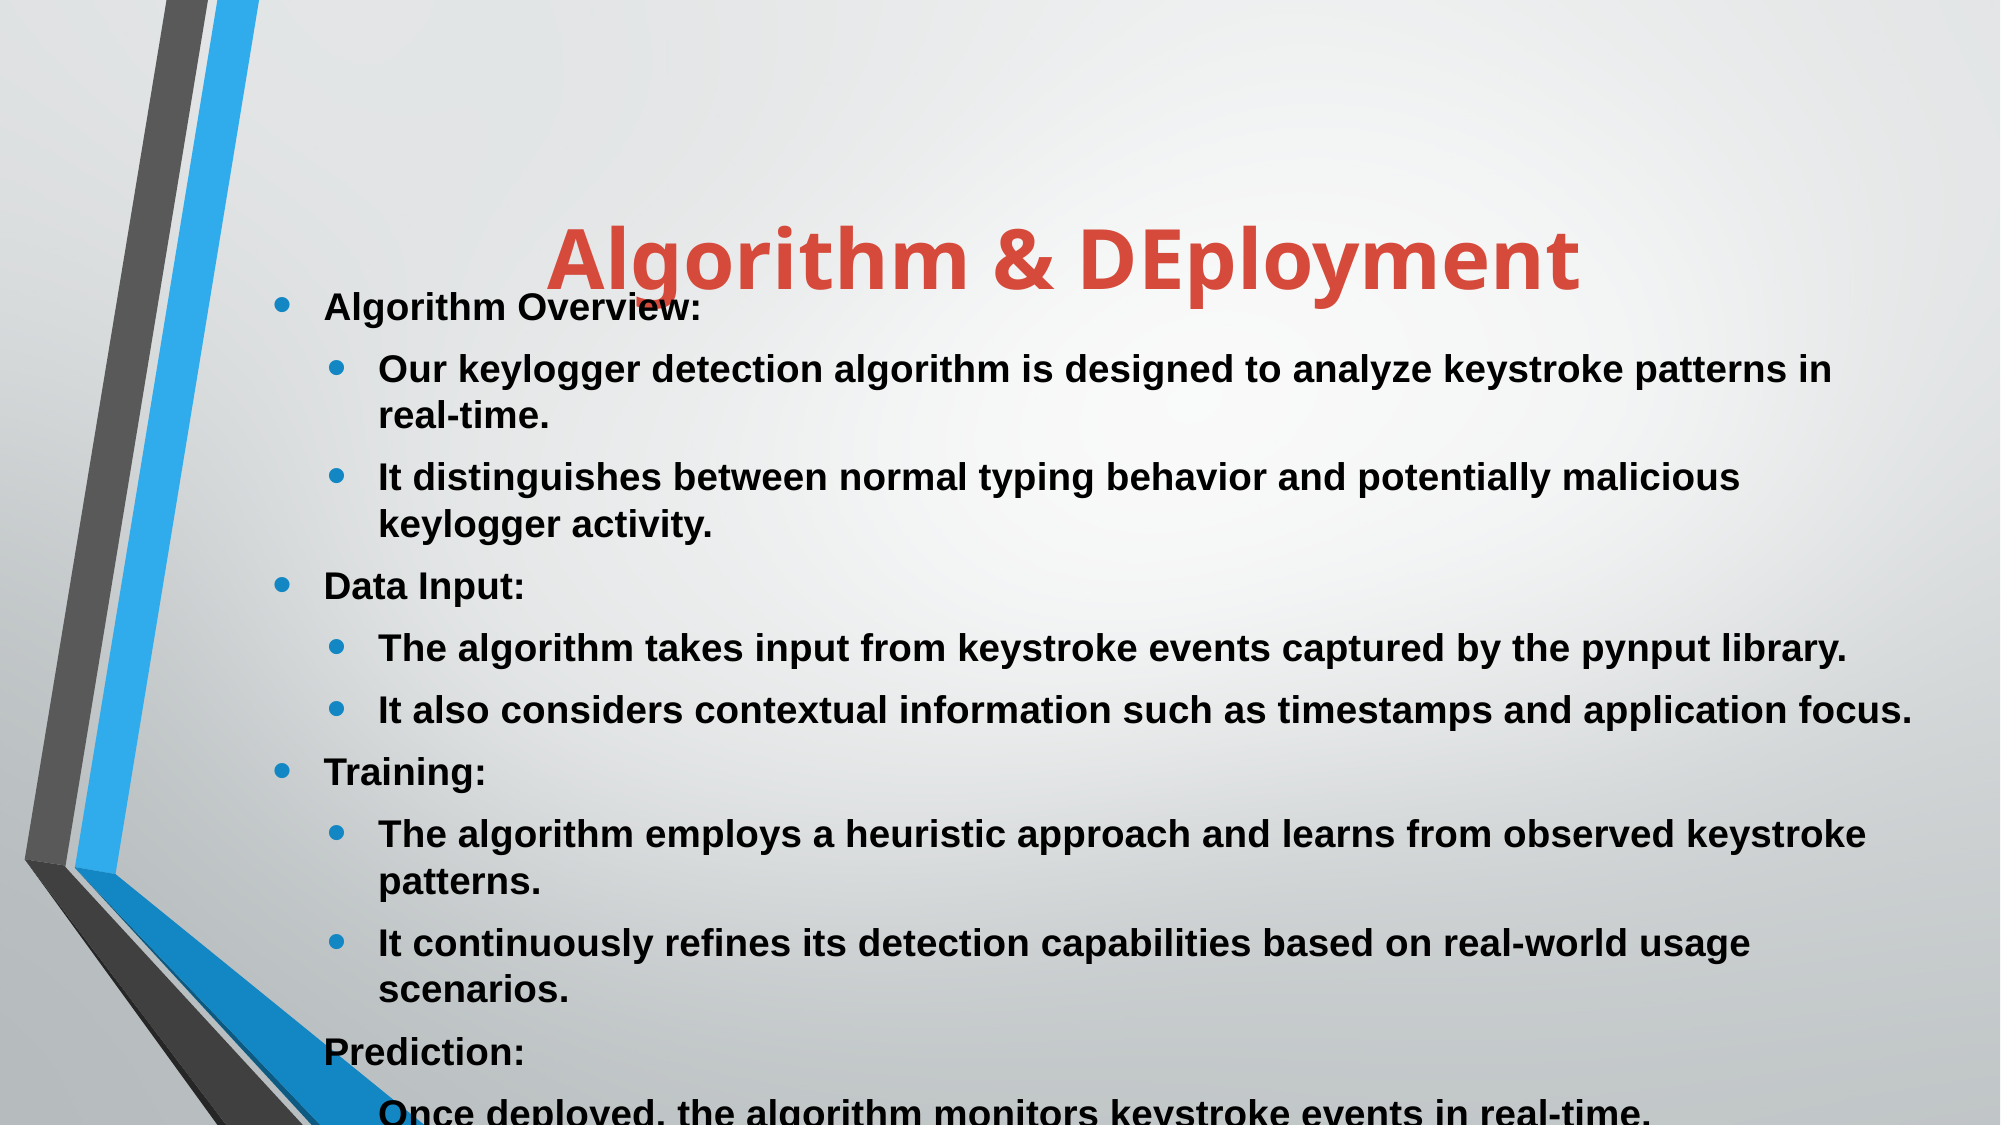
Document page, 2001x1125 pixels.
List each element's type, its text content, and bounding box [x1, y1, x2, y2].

title Algorithm & DEployment [243, 112, 1887, 400]
list Algorithm Overview: Our keylogger detection algorithm is designed to analyze keystroke patterns in real-time. It distinguishes between normal typing behavior and potentially malicious keylogger activity. Data Input: The algorithm takes input from keystroke events captured by the pynput library. It also considers contextual information such as timestamps and application focus. Training: The algorithm employs a heuristic approach and learns from observed keystroke patterns. It continuously refines its detection capabilities based on real-world usage scenarios. Prediction: Once deployed, the algorithm monitors keystroke events in real-time. [257, 274, 1933, 1125]
